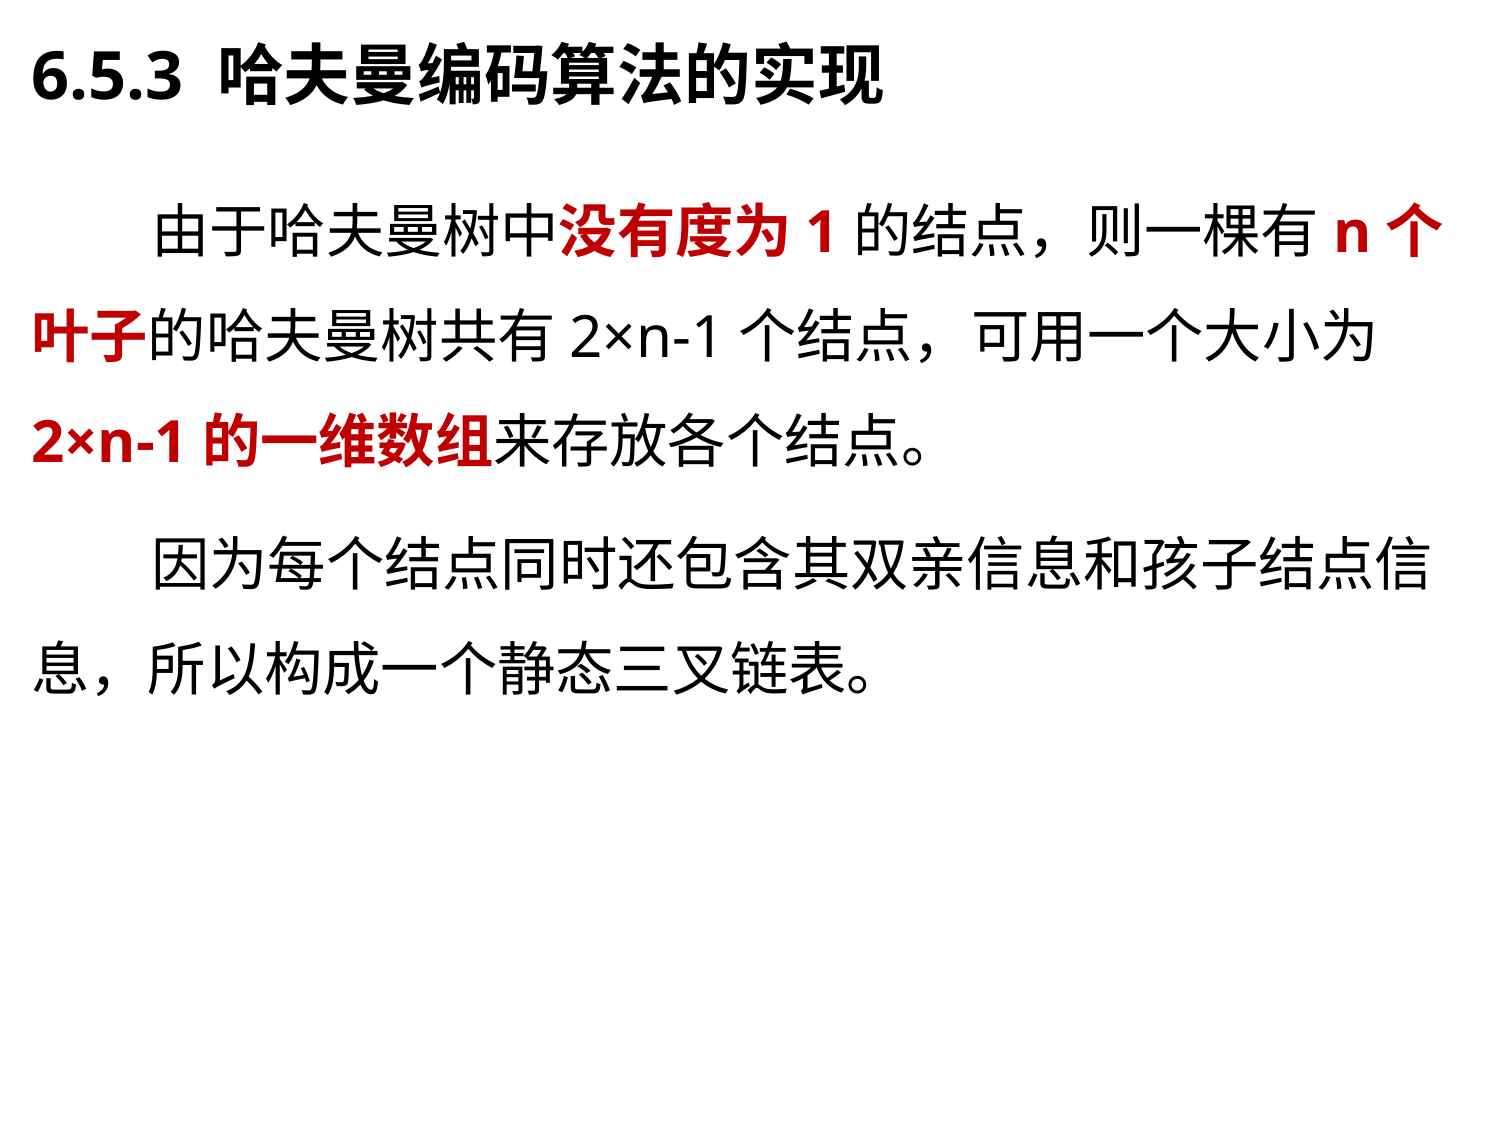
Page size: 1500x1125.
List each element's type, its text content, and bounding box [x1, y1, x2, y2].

text_box 由于哈夫曼树中没有度为1的结点，则一棵有n个叶子的哈夫曼树共有2×n-1个结点，可用一个大小为2×n-1的一维数组来存放各个结点。 [16, 152, 1485, 482]
text_box 因为每个结点同时还包含其双亲信息和孩子结点信息，所以构成一个静态三叉链表。 [16, 484, 1485, 710]
text_box 6.5.3 哈夫曼编码算法的实现 [16, 25, 1355, 120]
